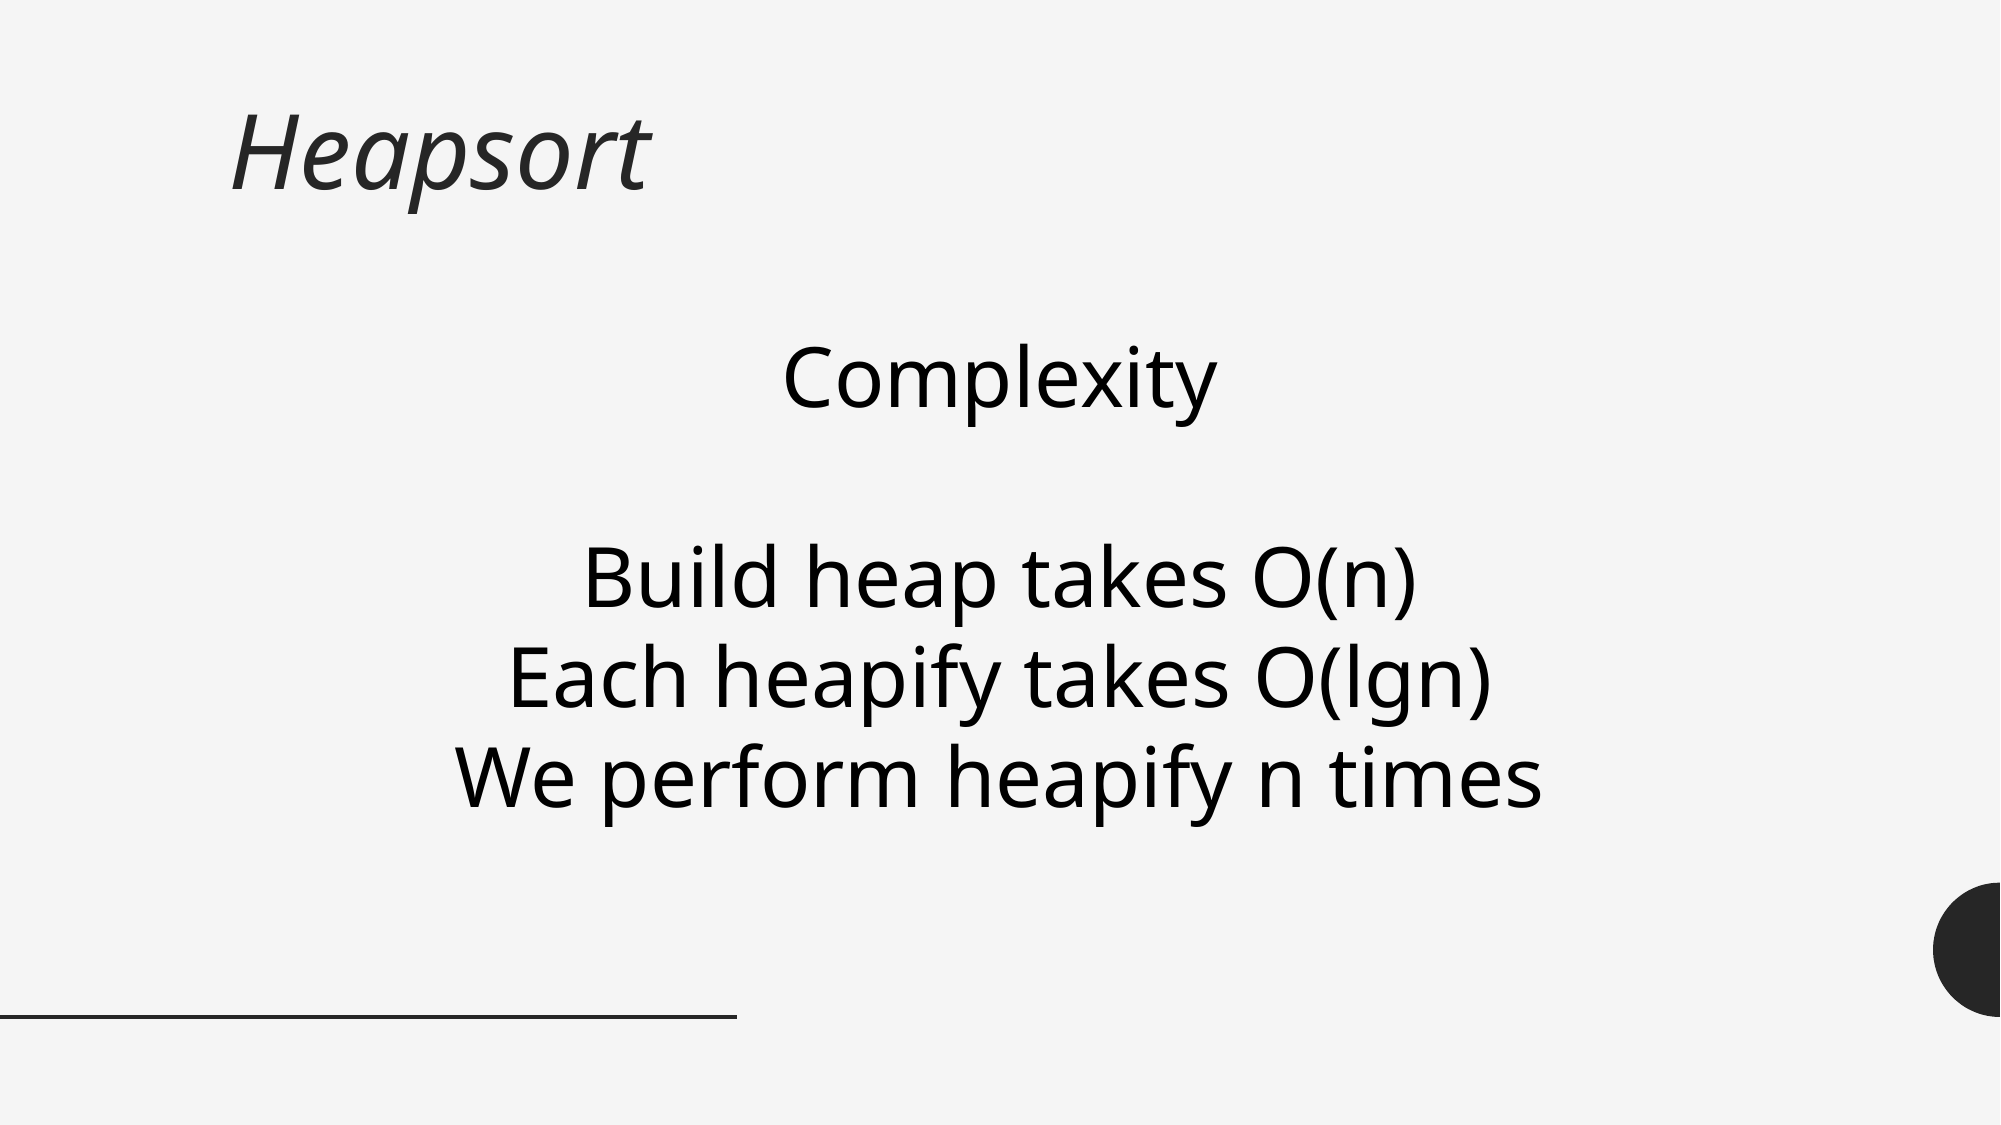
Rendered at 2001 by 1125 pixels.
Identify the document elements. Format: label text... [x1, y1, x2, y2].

text_box Complexity Build heap takes O(n) Each heapify takes O(lgn) We perform heapify n times [317, 316, 1683, 932]
title Heapsort [125, 91, 754, 905]
